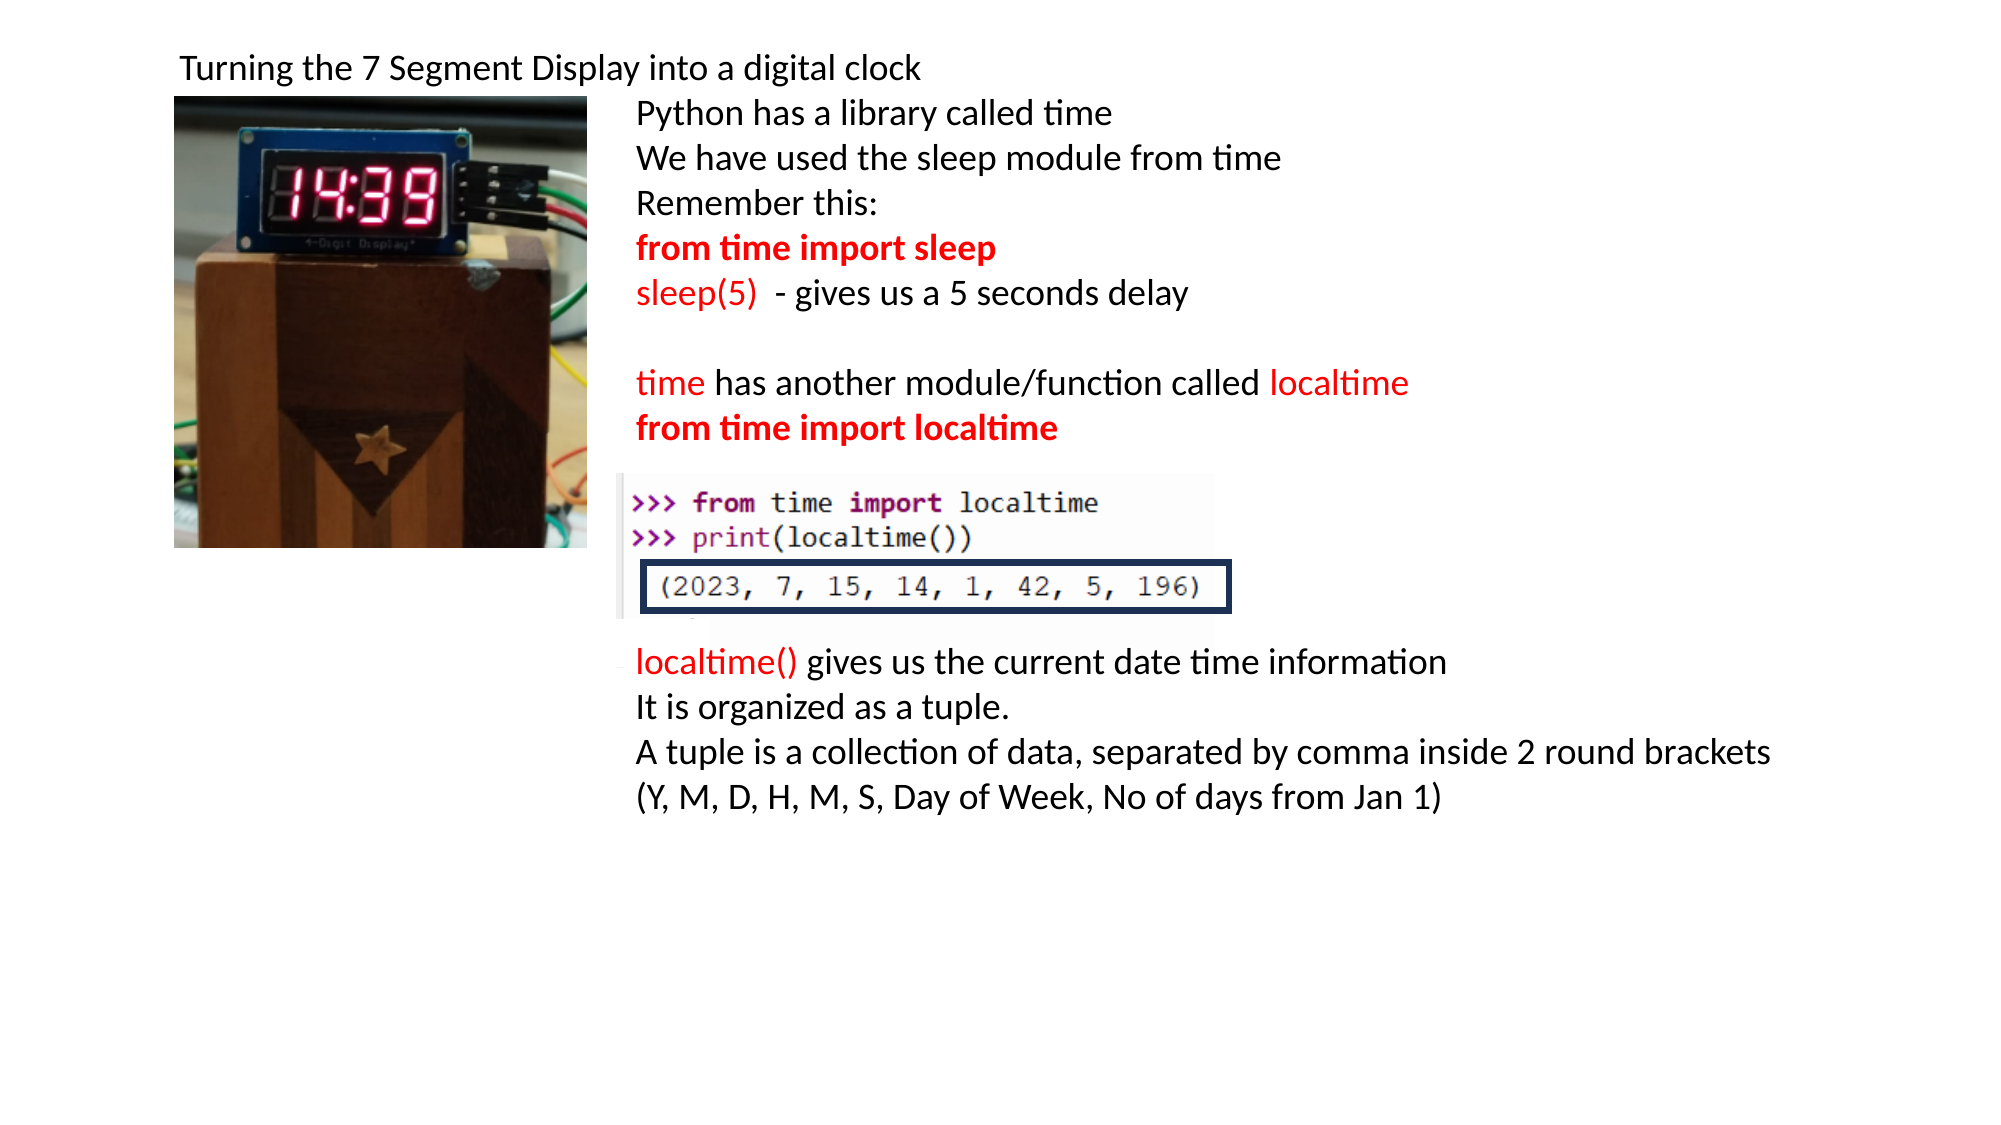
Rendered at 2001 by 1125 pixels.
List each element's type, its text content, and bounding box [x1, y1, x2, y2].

picture [174, 96, 587, 548]
text_box localtime() gives us the current date time information It is organized as a tuple. A tuple is a collection of data, separated by comma inside 2 round brackets (Y, M, D, H, M, S, Day of Week, No of days from Jan 1) [620, 629, 1788, 870]
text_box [541, 562, 1230, 668]
picture [616, 473, 1215, 562]
text_box Turning the 7 Segment Display into a digital clock [164, 35, 938, 96]
text_box Python has a library called time We have used the sleep module from time Remember this: from time import sleep sleep(5) - gives us a 5 seconds delay time has another module/function called localtime from time import localtime [621, 80, 1425, 501]
